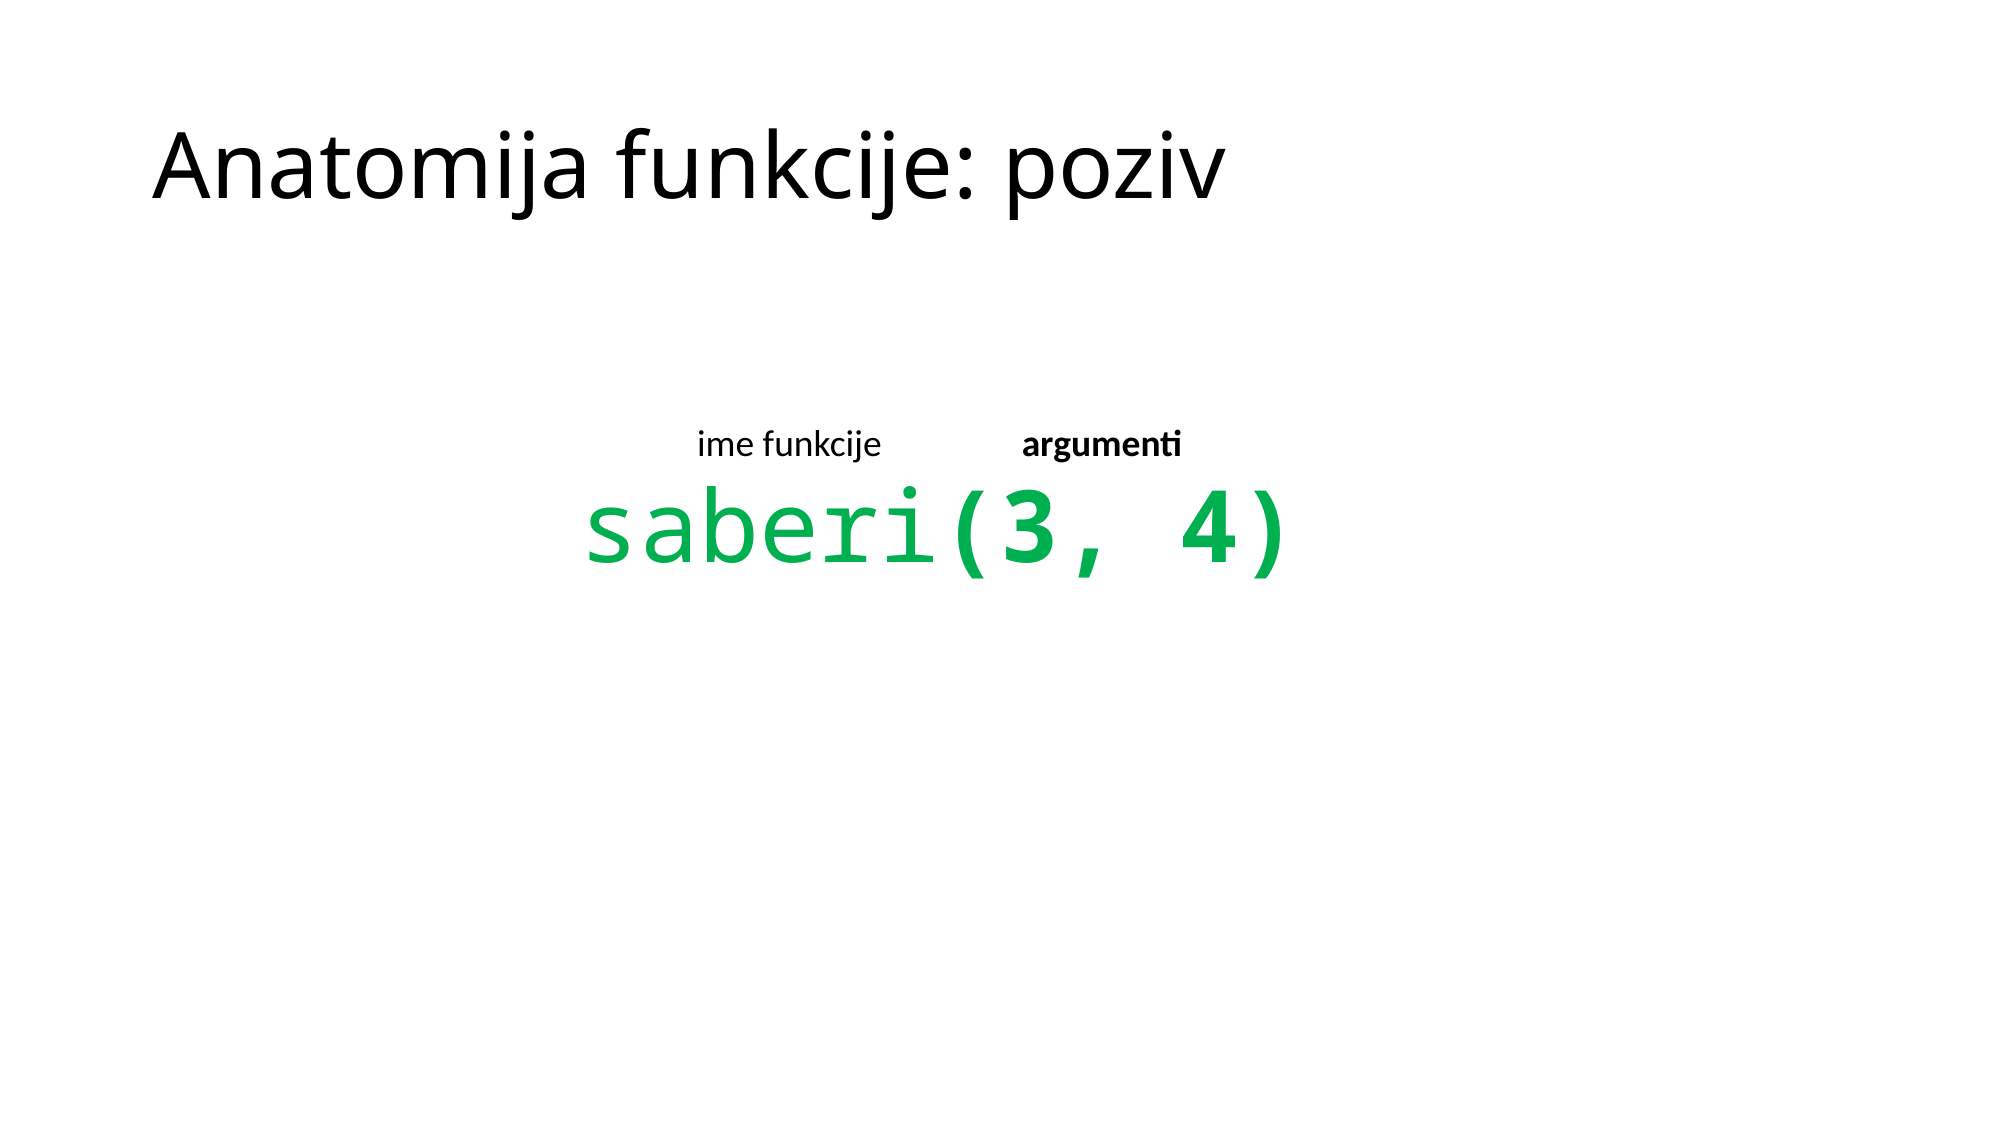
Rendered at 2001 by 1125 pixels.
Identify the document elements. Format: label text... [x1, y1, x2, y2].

text_box [137, 299, 1863, 1014]
list saberi(3, 4) [269, 468, 1671, 734]
text_box ime funkcije [682, 411, 910, 472]
text_box argumenti [1007, 411, 1235, 472]
title Anatomija funkcije: poziv [137, 59, 1863, 278]
